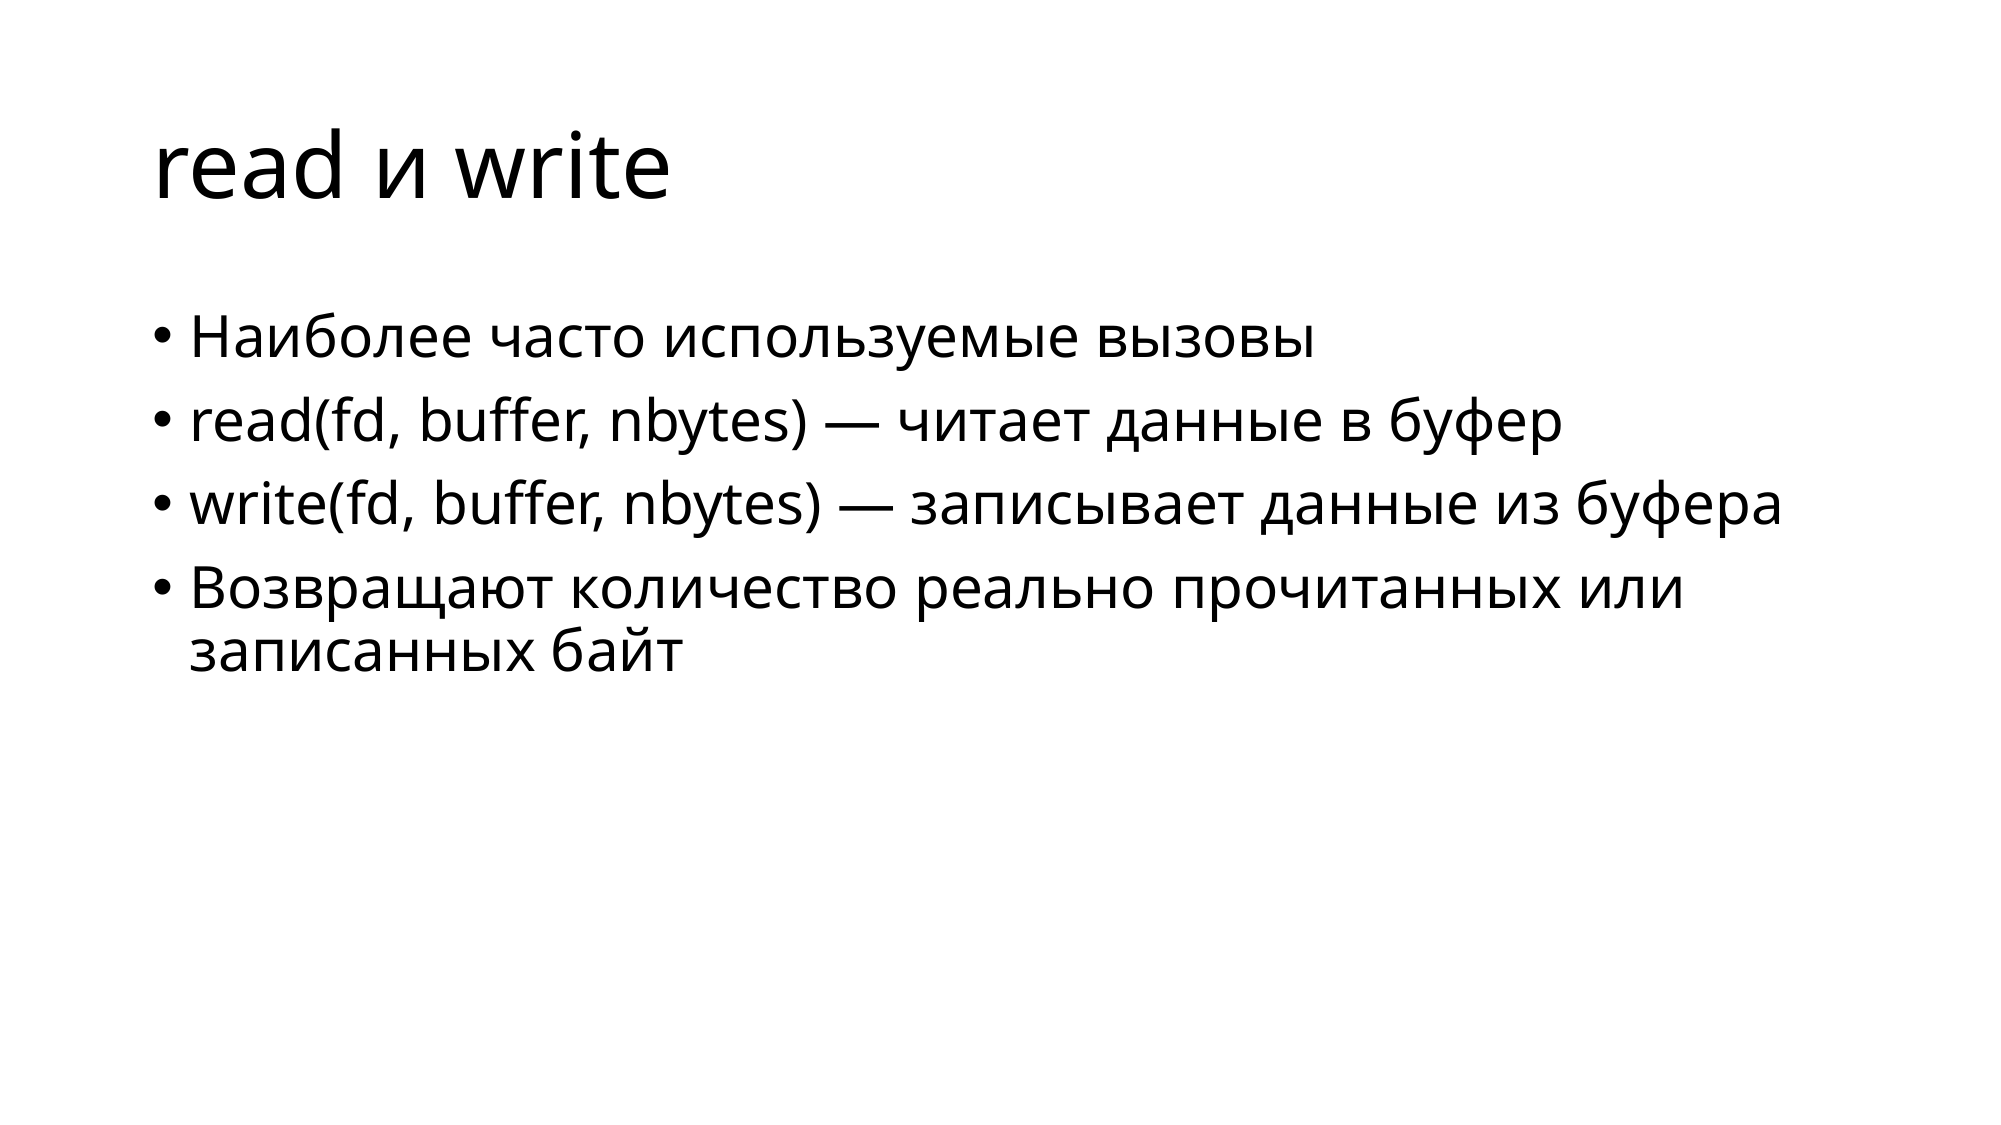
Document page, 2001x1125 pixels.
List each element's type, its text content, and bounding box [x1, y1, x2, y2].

title read и write [137, 59, 1863, 278]
list Наиболее часто используемые вызовы read(fd, buffer, nbytes) — читает данные в буфер write(fd, buffer, nbytes) — записывает данные из буфера Возвращают количество реально прочитанных или записанных байт [137, 299, 1863, 1014]
